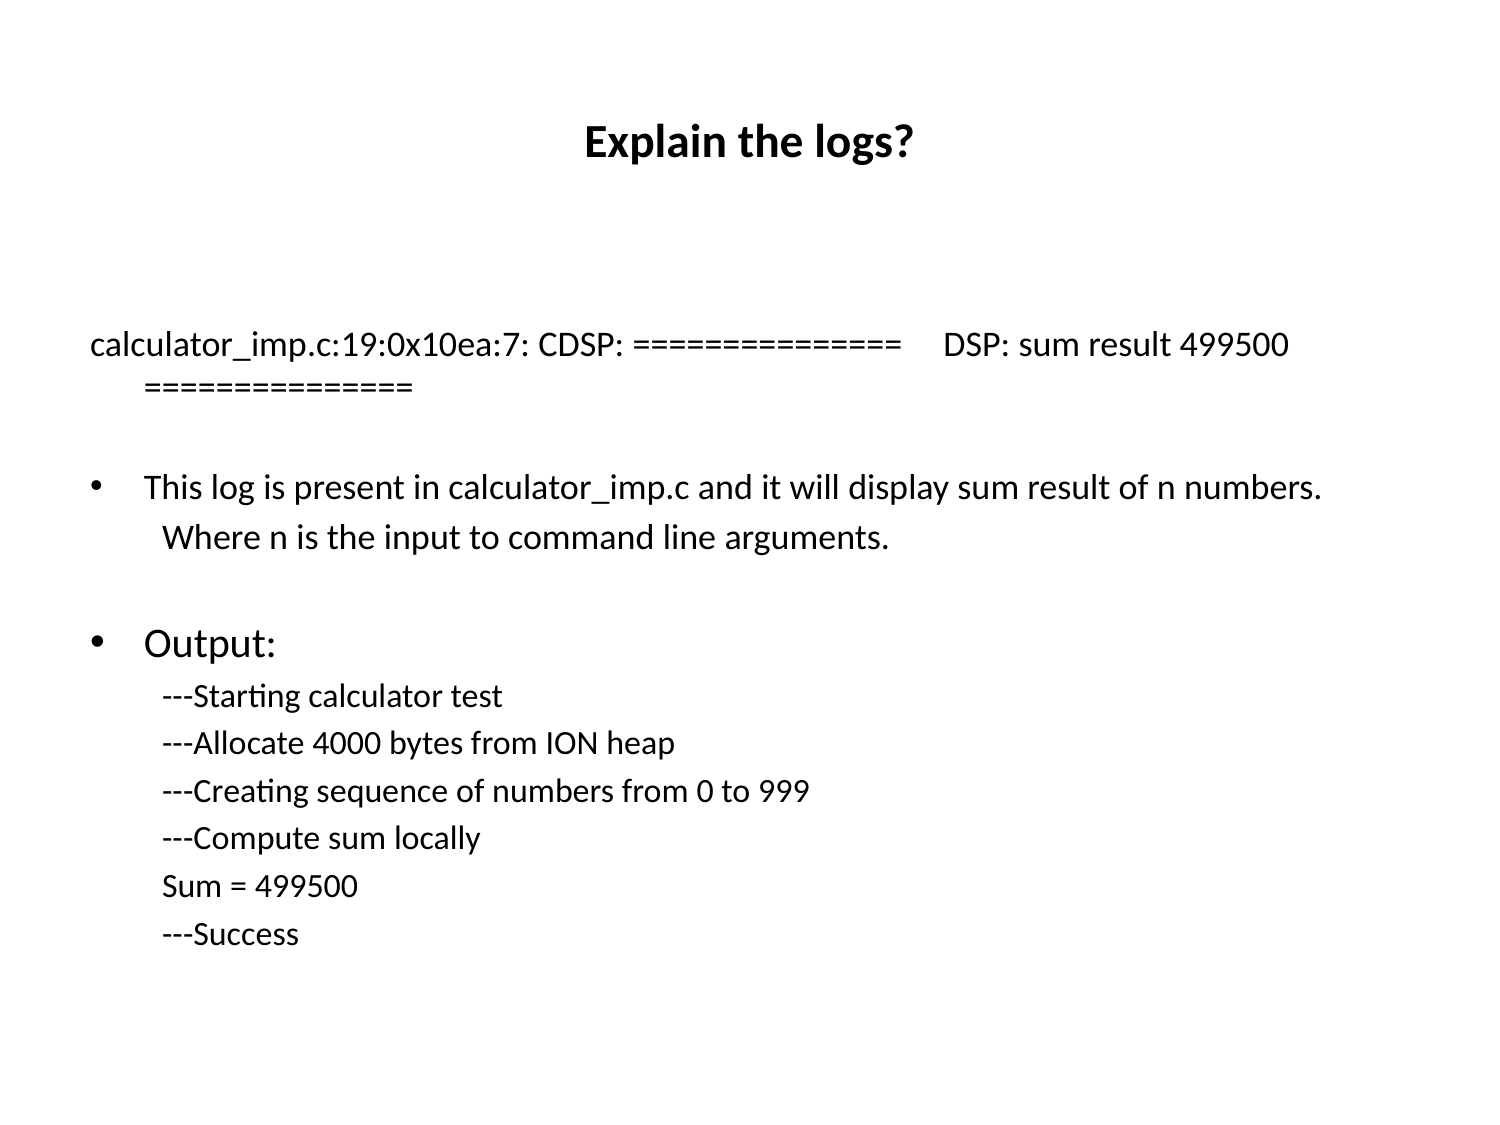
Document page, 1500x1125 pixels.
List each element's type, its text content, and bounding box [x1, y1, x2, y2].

title Explain the logs? [75, 45, 1425, 233]
list calculator_imp.c:19:0x10ea:7: CDSP: =============== DSP: sum result 499500 =============== This log is present in calculator_imp.c and it will display sum result of n numbers. Where n is the input to command line arguments. Output: ---Starting calculator test ---Allocate 4000 bytes from ION heap ---Creating sequence of numbers from 0 to 999 ---Compute sum locally Sum = 499500 ---Success [75, 262, 1425, 1005]
